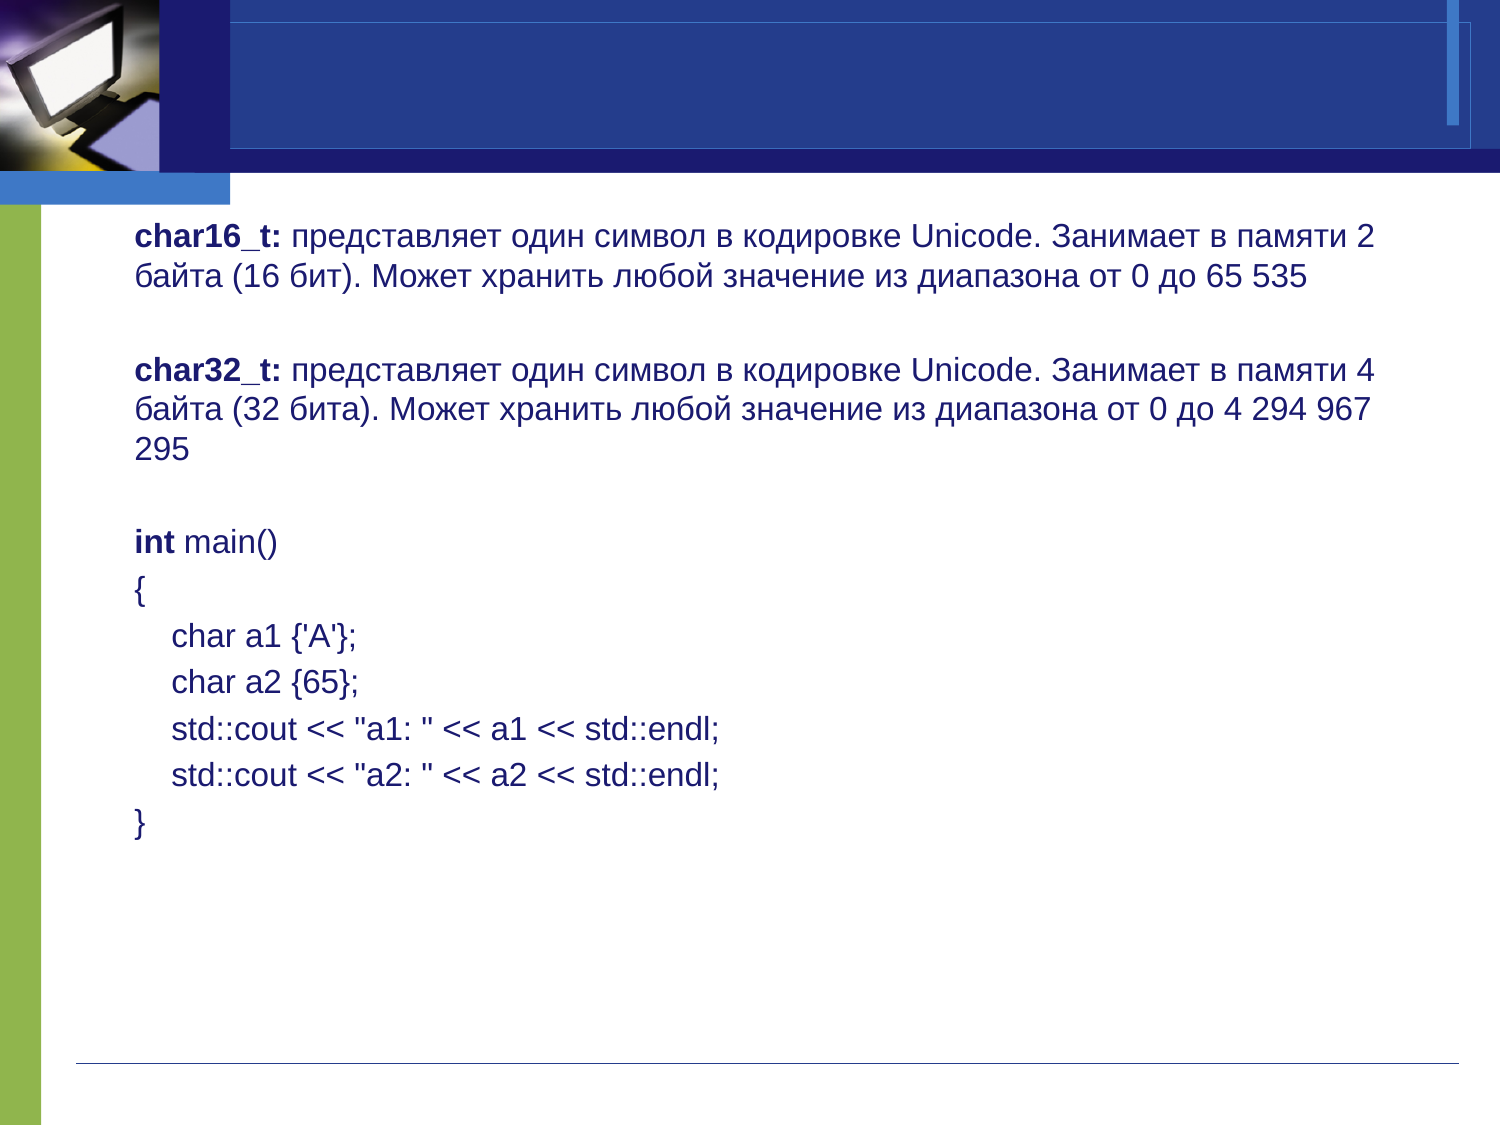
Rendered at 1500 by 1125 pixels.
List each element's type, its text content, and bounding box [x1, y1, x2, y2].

list char16_t: представляет один символ в кодировке Unicode. Занимает в памяти 2 байта (16 бит). Может хранить любой значение из диапазона от 0 до 65 535 char32_t: представляет один символ в кодировке Unicode. Занимает в памяти 4 байта (32 бита). Может хранить любой значение из диапазона от 0 до 4 294 967 295 int main() { char a1 {'A'}; char a2 {65}; std::cout << "a1: " << a1 << std::endl; std::cout << "a2: " << a2 << std::endl; } [74, 206, 1426, 1069]
picture [0, 0, 159, 171]
